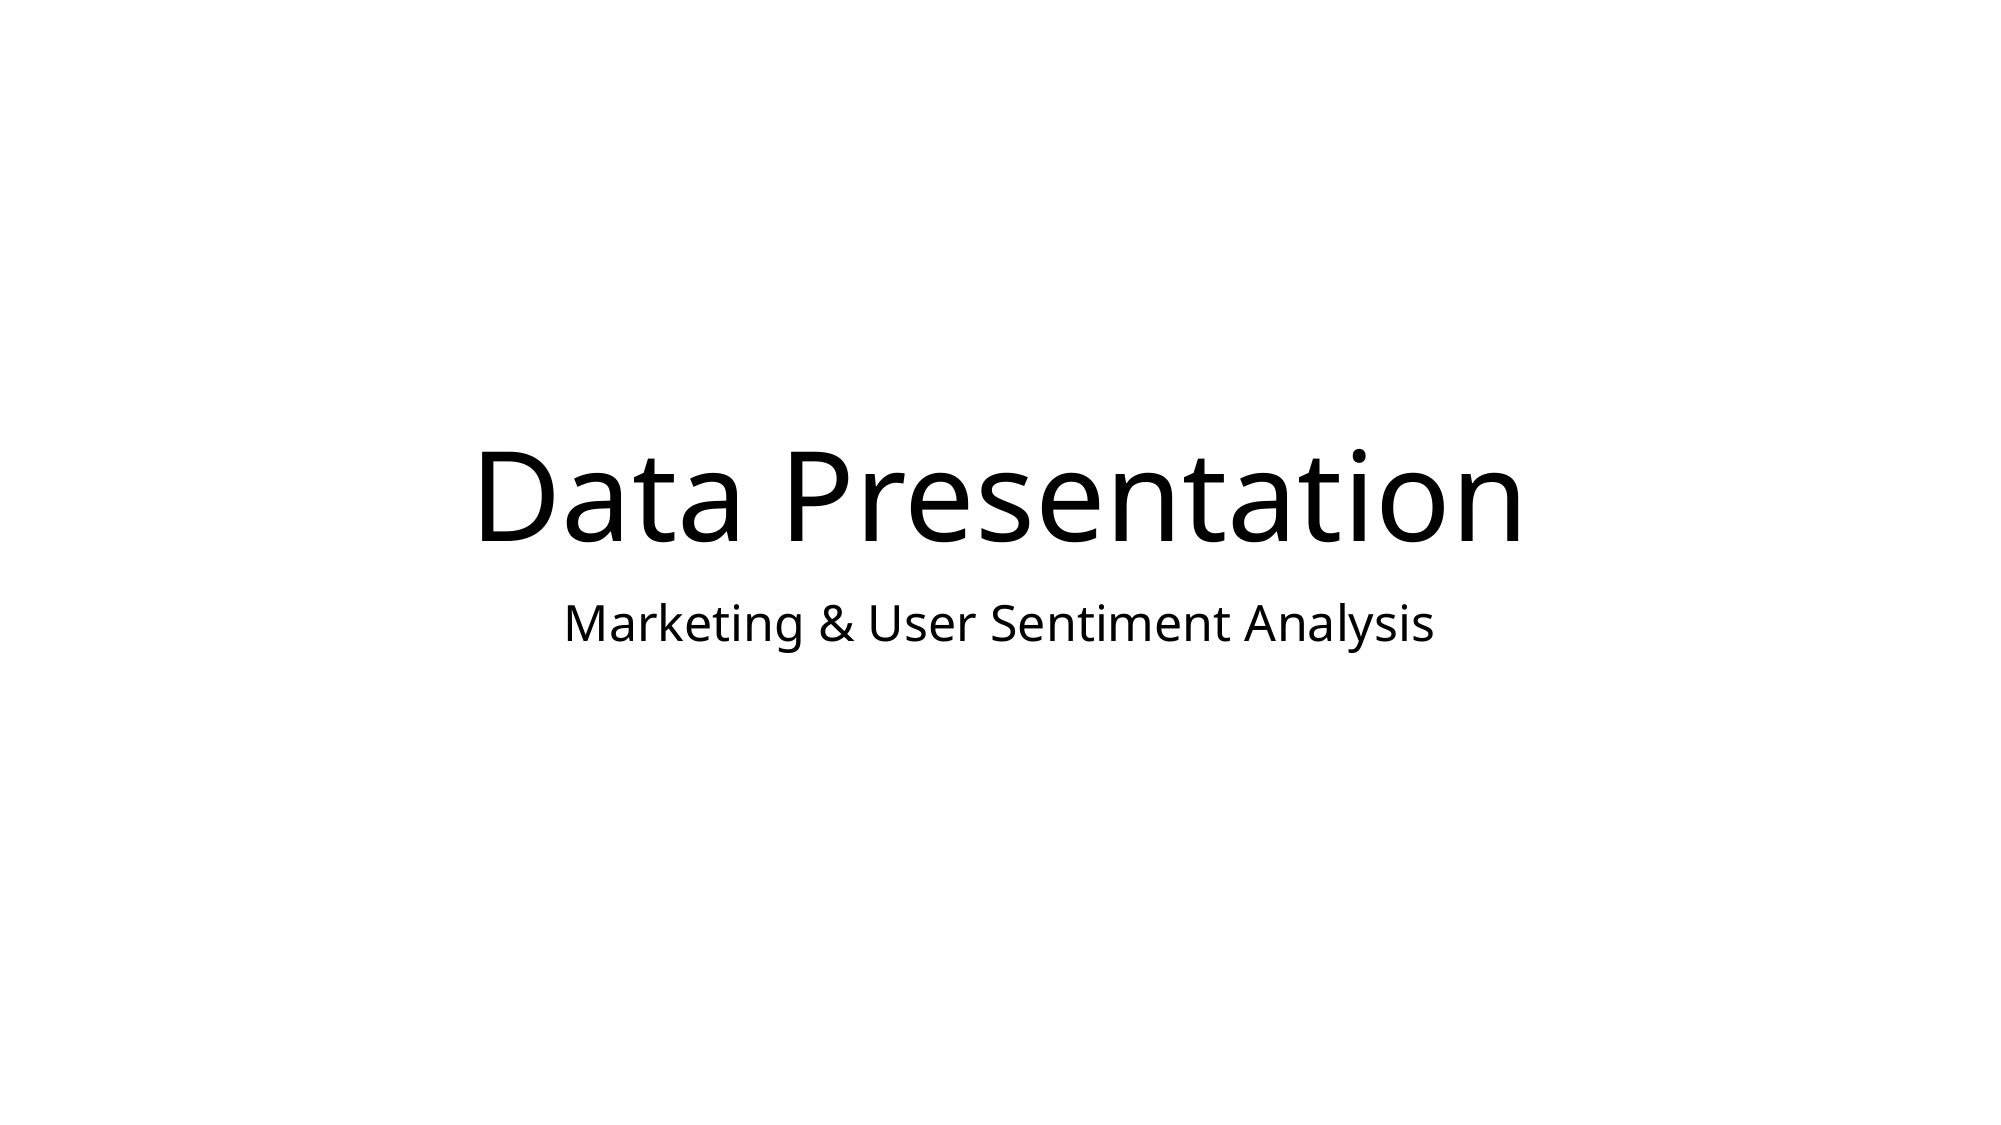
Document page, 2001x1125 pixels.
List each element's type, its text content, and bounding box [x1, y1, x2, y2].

subtitle Marketing & User Sentiment Analysis [249, 590, 1750, 863]
title Data Presentation [249, 184, 1750, 576]
